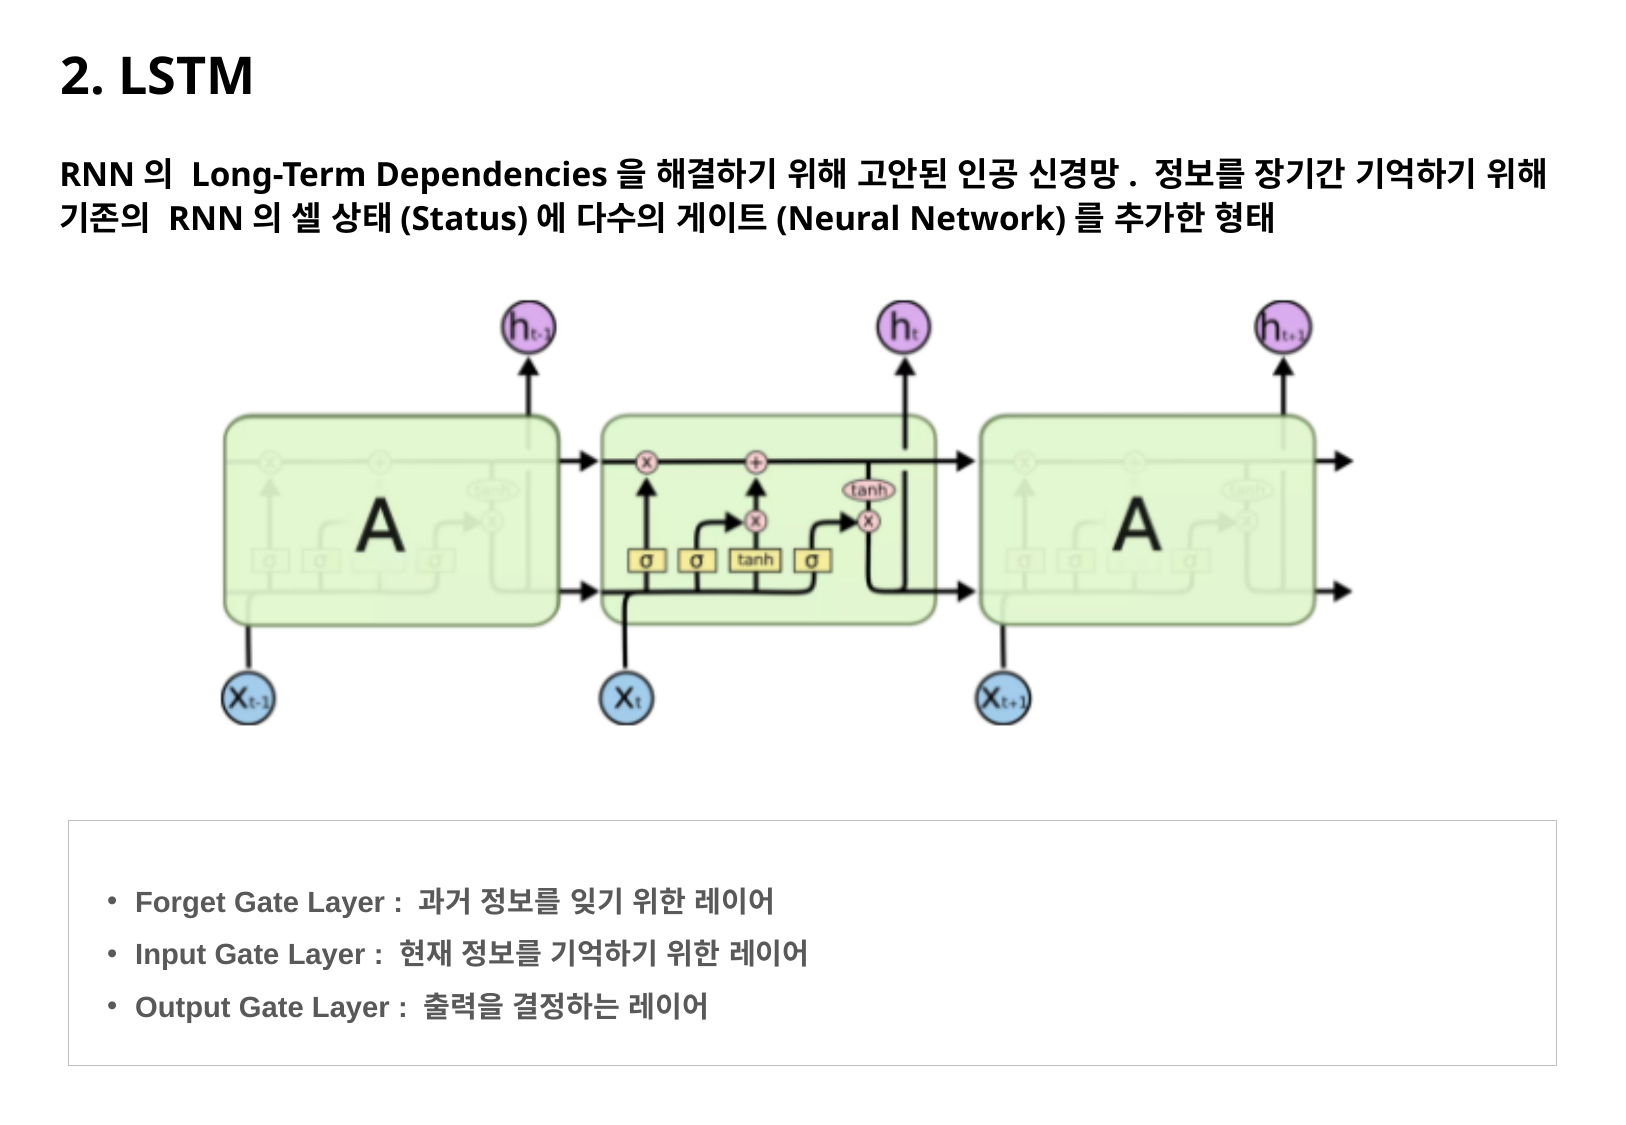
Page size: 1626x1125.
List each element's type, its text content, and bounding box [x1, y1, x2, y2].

text_box 2. LSTM [47, 29, 1371, 112]
text_box RNN의 Long-Term Dependencies을 해결하기 위해 고안된 인공 신경망. 정보를 장기간 기억하기 위해 기존의 RNN의 셀 상태(Status)에 다수의 게이트(Neural Network)를 추가한 형태 [16, 142, 1604, 244]
picture [155, 255, 1423, 784]
text_box Forget Gate Layer : 과거 정보를 잊기 위한 레이어 Input Gate Layer : 현재 정보를 기억하기 위한 레이어 Output Gate Layer : 출력을 결정하는 레이어 [68, 820, 1557, 1065]
